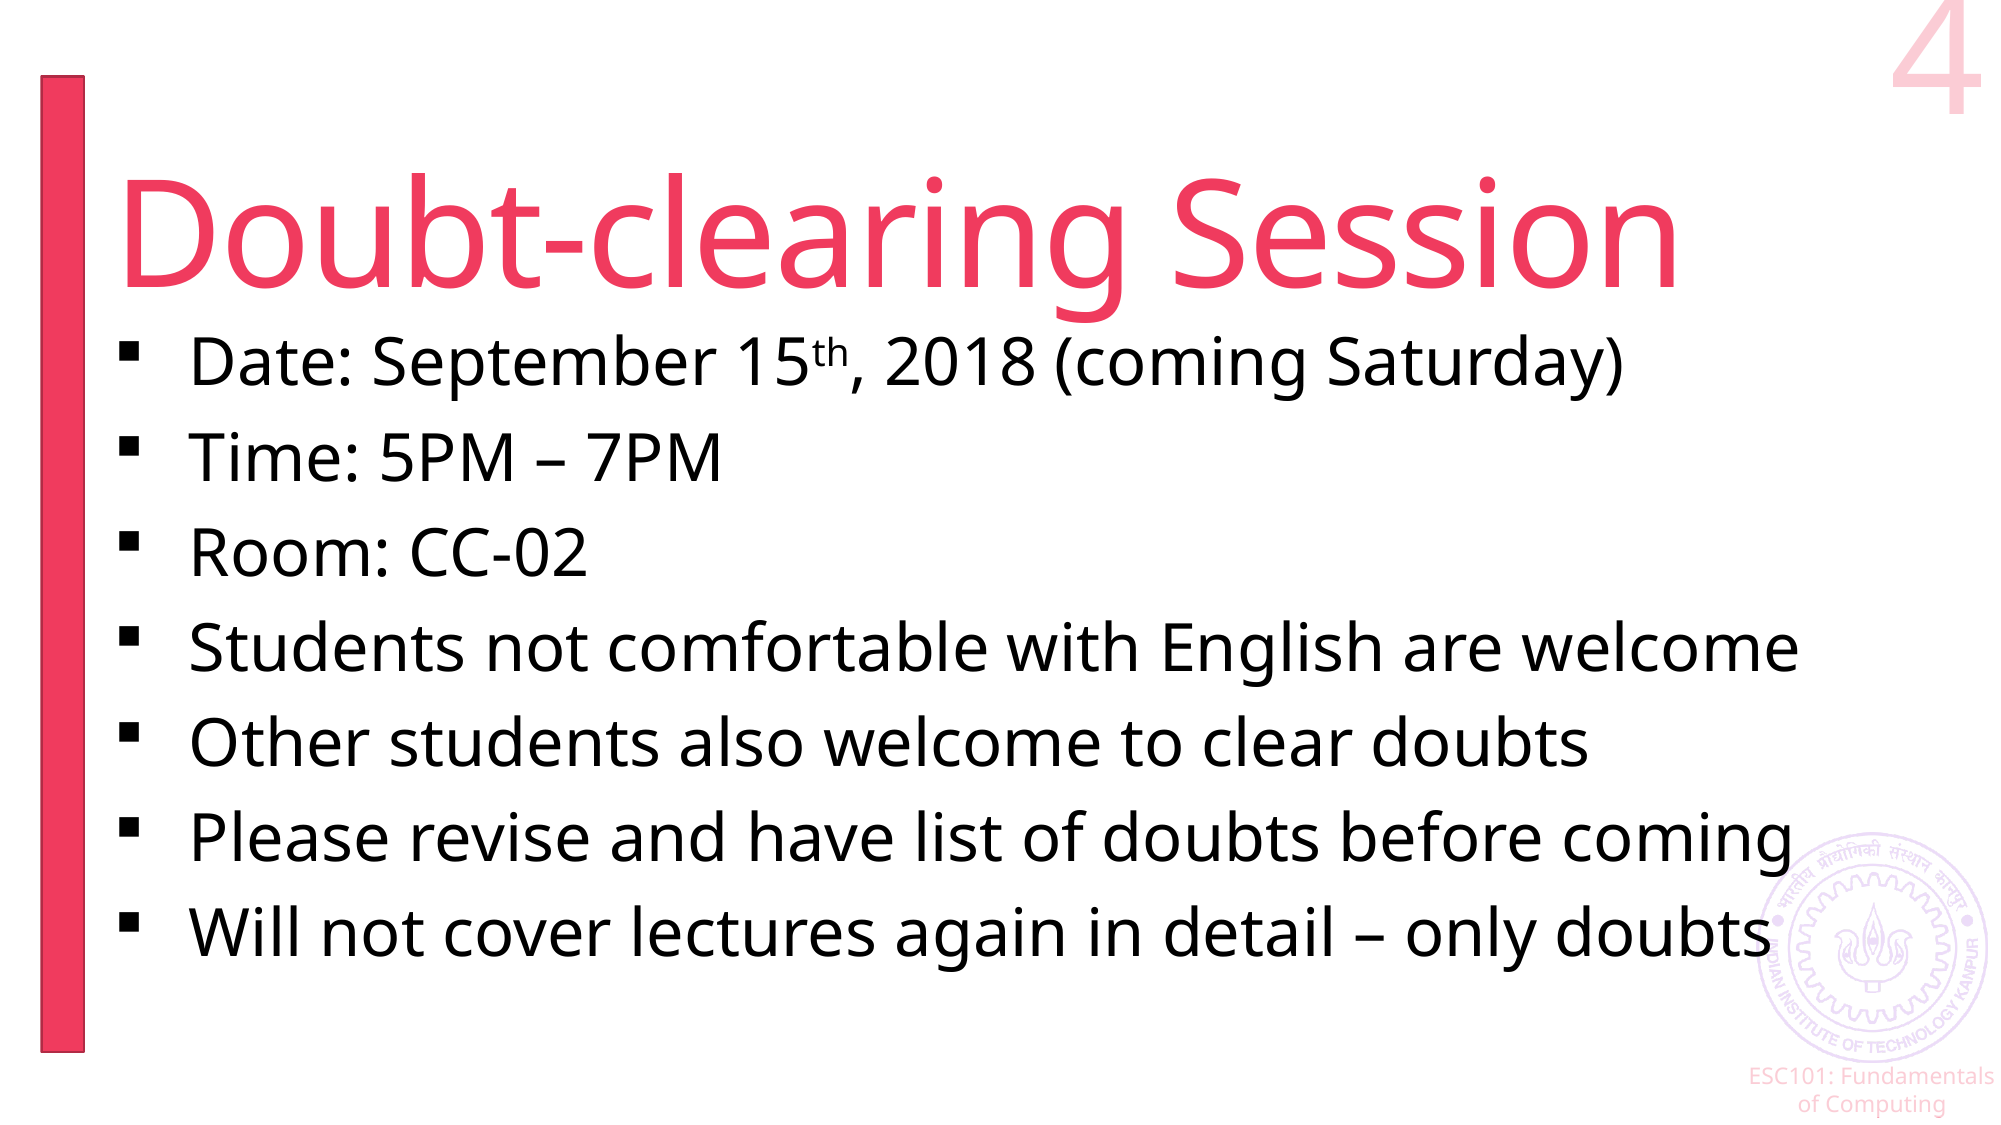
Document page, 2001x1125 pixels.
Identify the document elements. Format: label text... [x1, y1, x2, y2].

title Doubt-clearing Session [98, 76, 1945, 324]
list Date: September 15th, 2018 (coming Saturday) Time: 5PM – 7PM Room: CC-02 Students not comfortable with English are welcome Other students also welcome to clear doubts Please revise and have list of doubts before coming Will not cover lectures again in detail – only doubts [98, 324, 2000, 1052]
slide_number 4 [1520, 6, 2000, 183]
